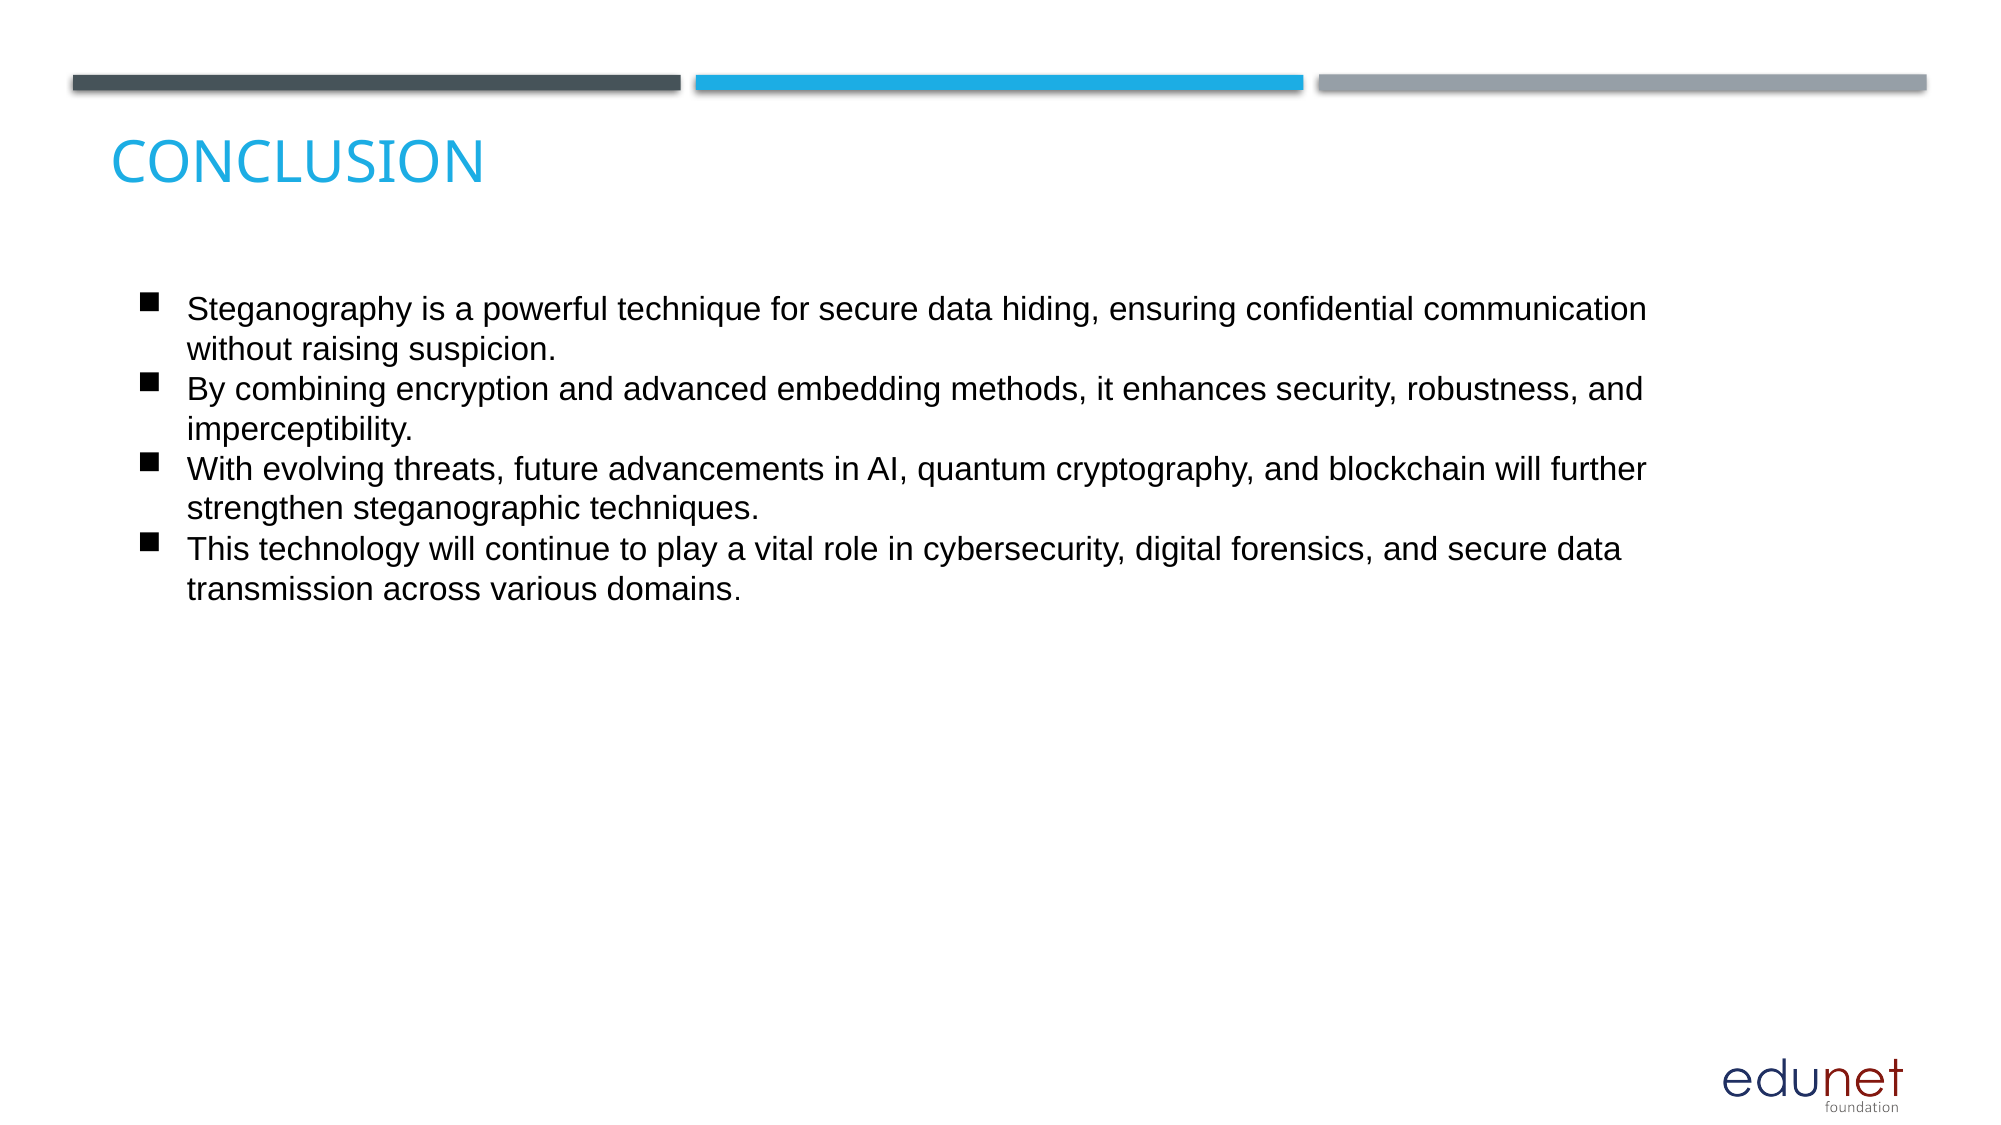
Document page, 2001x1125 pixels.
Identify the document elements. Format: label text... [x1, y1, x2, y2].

picture [1719, 1056, 1905, 1116]
title Conclusion [95, 115, 1905, 203]
list Steganography is a powerful technique for secure data hiding, ensuring confidential communication without raising suspicion. By combining encryption and advanced embedding methods, it enhances security, robustness, and imperceptibility. With evolving threats, future advancements in AI, quantum cryptography, and blockchain will further strengthen steganographic techniques. This technology will continue to play a vital role in cybersecurity, digital forensics, and secure data transmission across various domains. [121, 120, 1669, 774]
